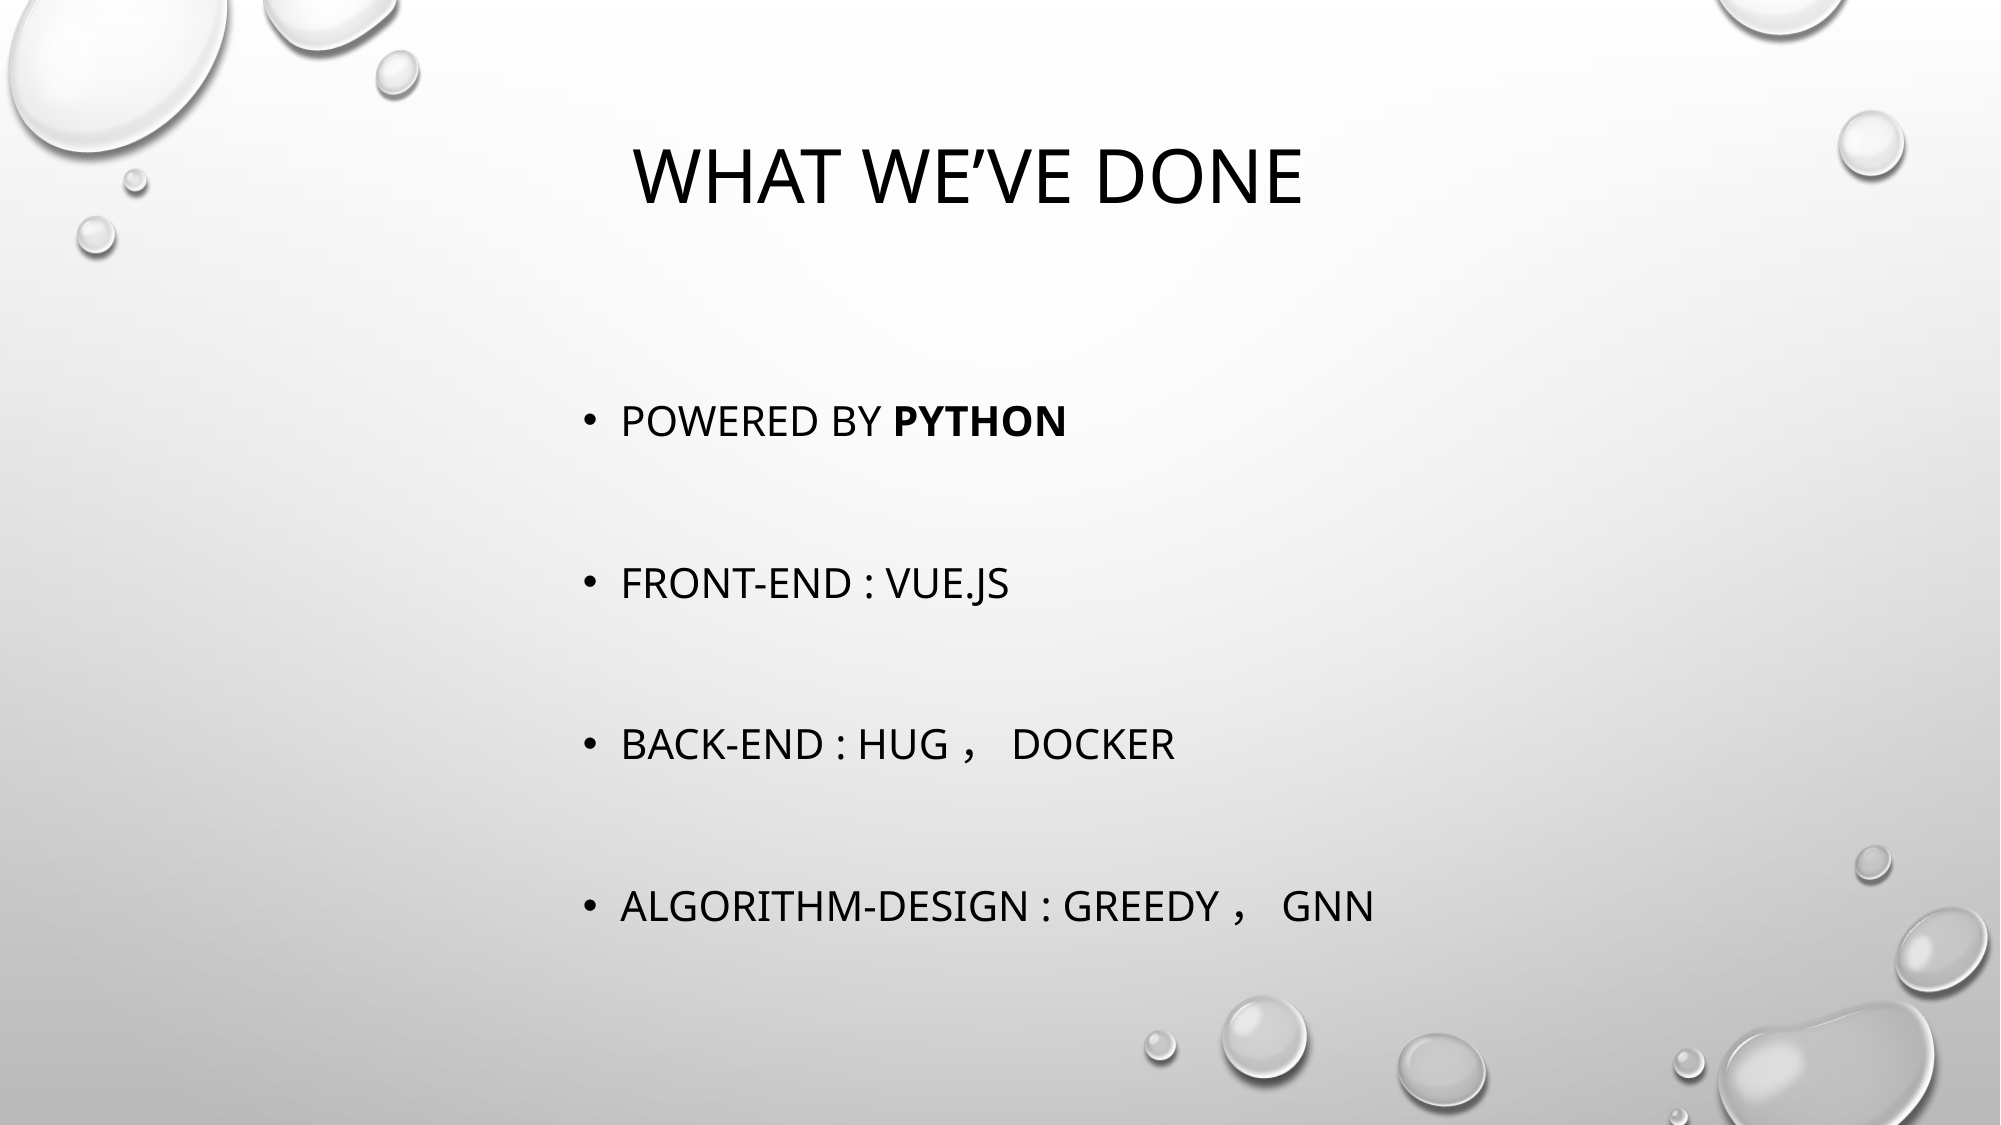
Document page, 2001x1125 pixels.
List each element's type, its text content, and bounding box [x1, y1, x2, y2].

picture [0, 0, 2000, 1125]
list Powered by python Front-end : vue.js Back-end : hug，docker Algorithm-design : greedy，gnn [567, 377, 2000, 939]
text_box What WE’ve Done [119, 48, 1820, 311]
